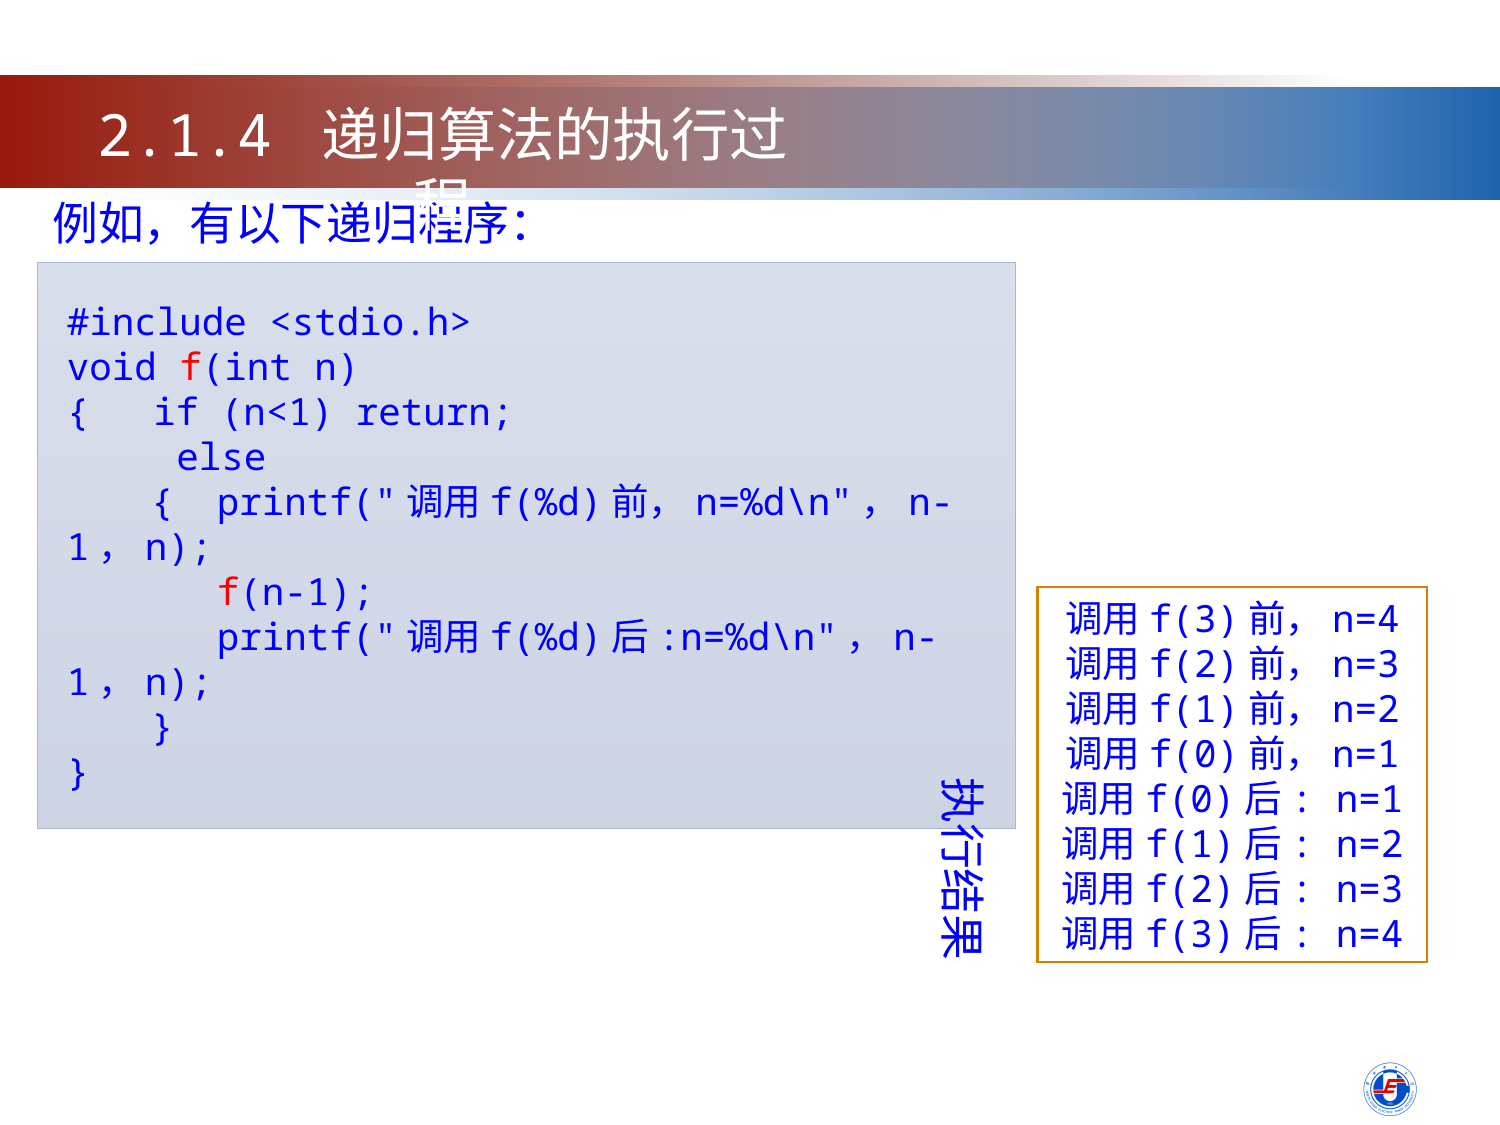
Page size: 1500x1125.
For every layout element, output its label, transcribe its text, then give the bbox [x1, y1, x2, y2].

text_box 2.1.4 递归算法的执行过程 [64, 90, 821, 247]
picture [1359, 1054, 1425, 1125]
text_box 例如，有以下递归程序： [37, 187, 1349, 258]
text_box 执行结果 [912, 762, 999, 999]
text_box 调用f(3)前，n=4 调用f(2)前，n=3 调用f(1)前，n=2 调用f(0)前，n=1 调用f(0)后: n=1 调用f(1)后: n=2 调用f(2)后: n=3 调用f(3)后: n=4 [1036, 586, 1428, 963]
text_box #include <stdio.h> void f(int n) { if (n<1) return; else { printf("调用f(%d)前，n=%d\n"，n-1，n); f(n-1); printf("调用f(%d)后:n=%d\n"，n-1，n); } } [37, 262, 1016, 829]
